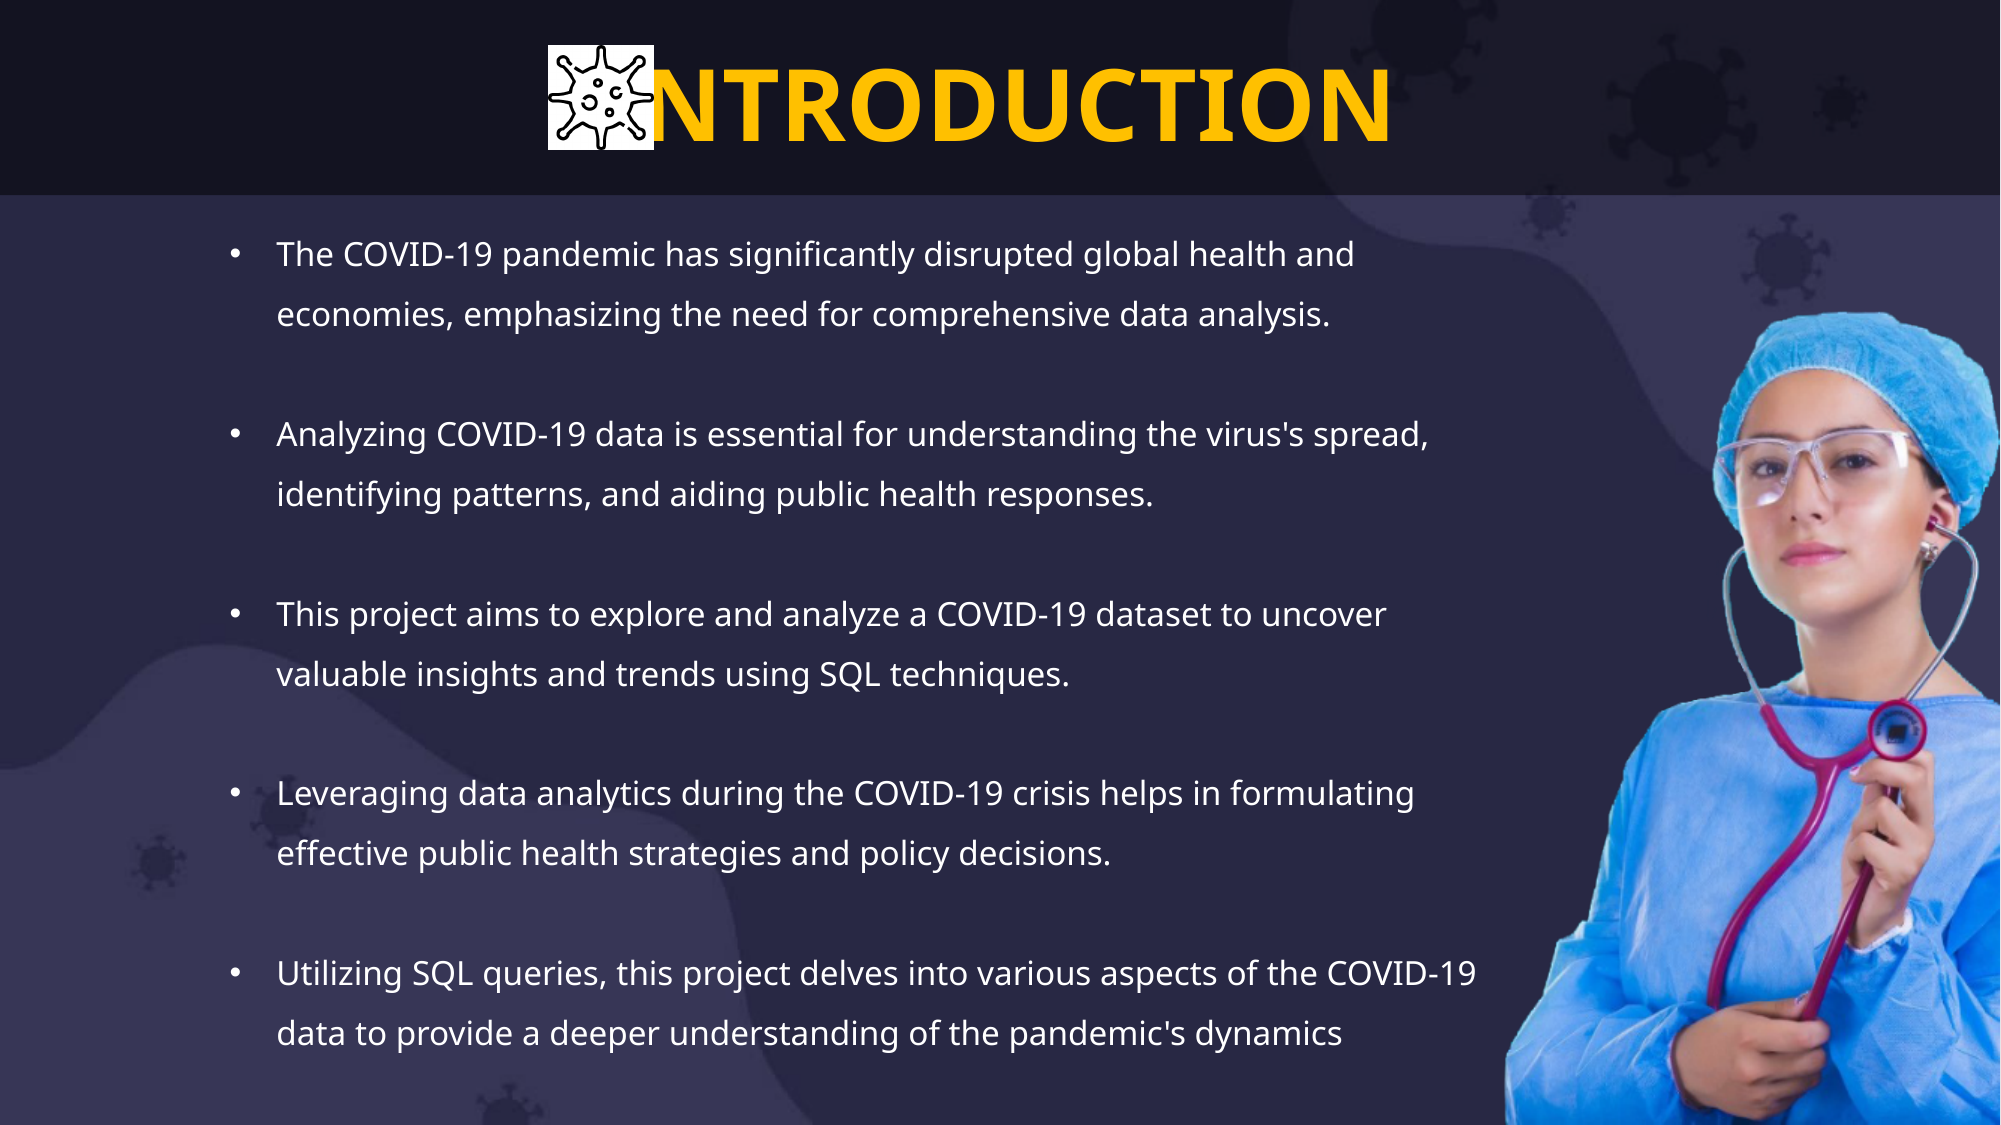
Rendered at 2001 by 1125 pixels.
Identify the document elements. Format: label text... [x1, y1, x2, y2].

text_box The COVID-19 pandemic has significantly disrupted global health and economies, emphasizing the need for comprehensive data analysis. Analyzing COVID-19 data is essential for understanding the virus's spread, identifying patterns, and aiding public health responses. This project aims to explore and analyze a COVID-19 dataset to uncover valuable insights and trends using SQL techniques. Leveraging data analytics during the COVID-19 crisis helps in formulating effective public health strategies and policy decisions. Utilizing SQL queries, this project delves into various aspects of the COVID-19 data to provide a deeper understanding of the pandemic's dynamics [214, 206, 1528, 1060]
text_box [0, 0, 2000, 196]
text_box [548, 33, 1452, 171]
picture [0, 0, 2001, 1125]
